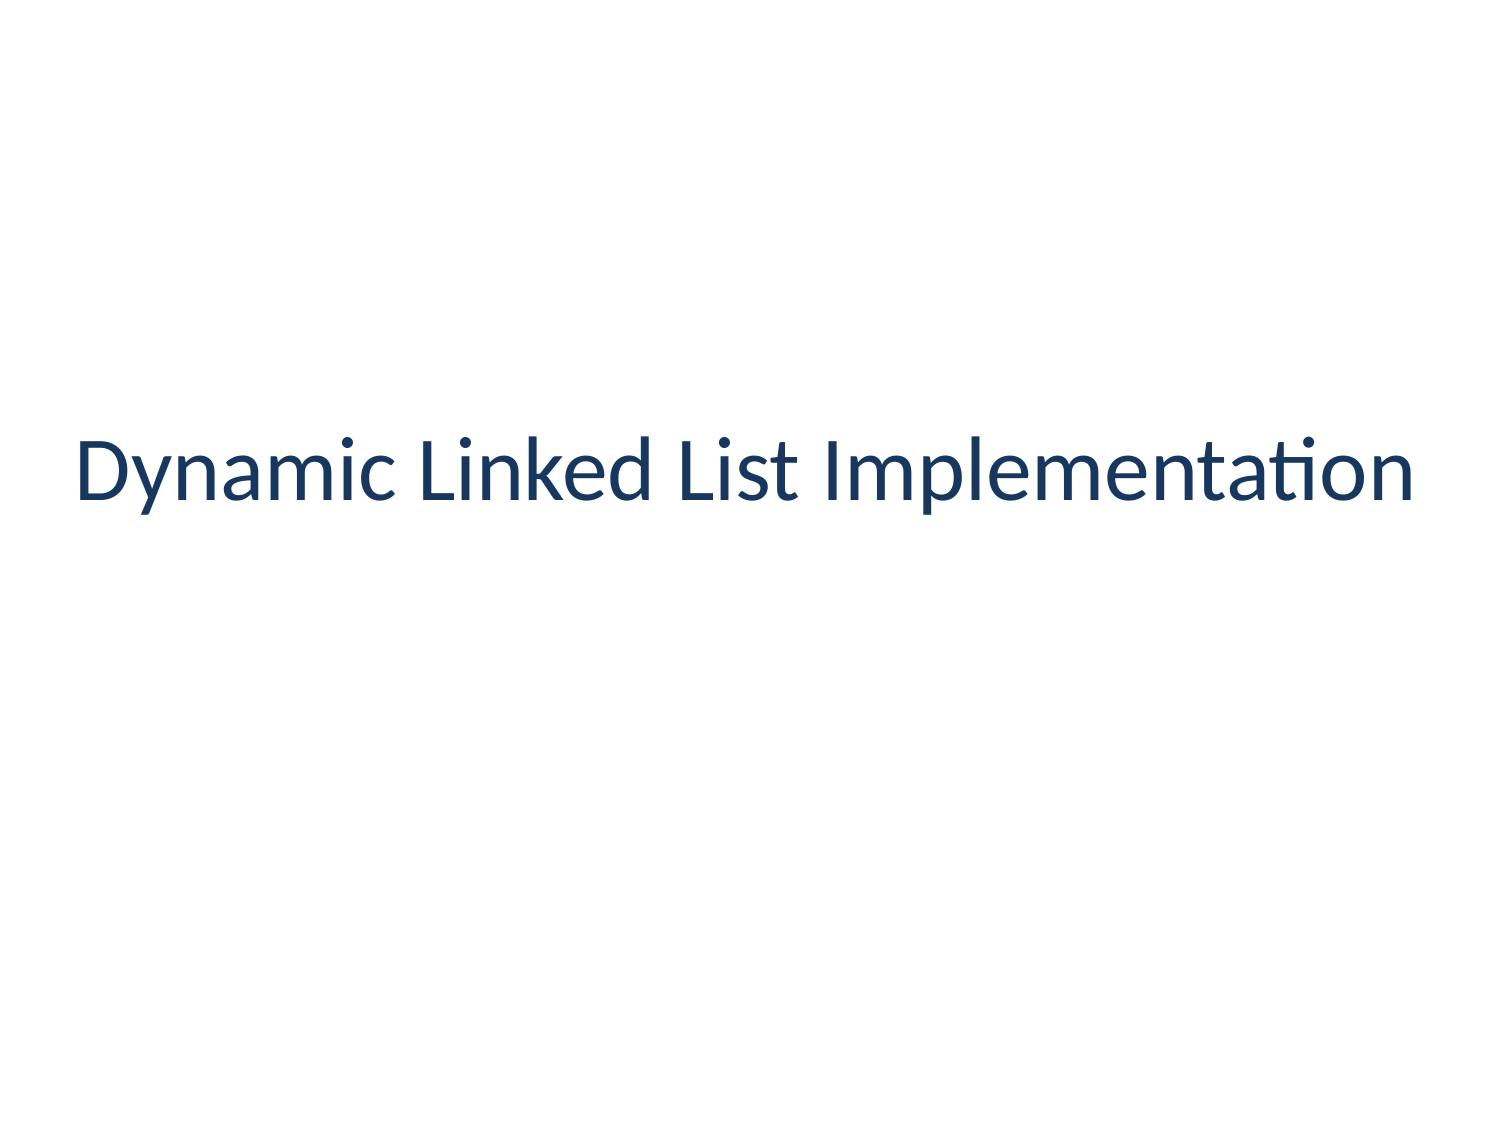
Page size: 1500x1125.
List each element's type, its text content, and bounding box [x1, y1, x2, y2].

title Dynamic Linked List Implementation [71, 407, 1429, 598]
